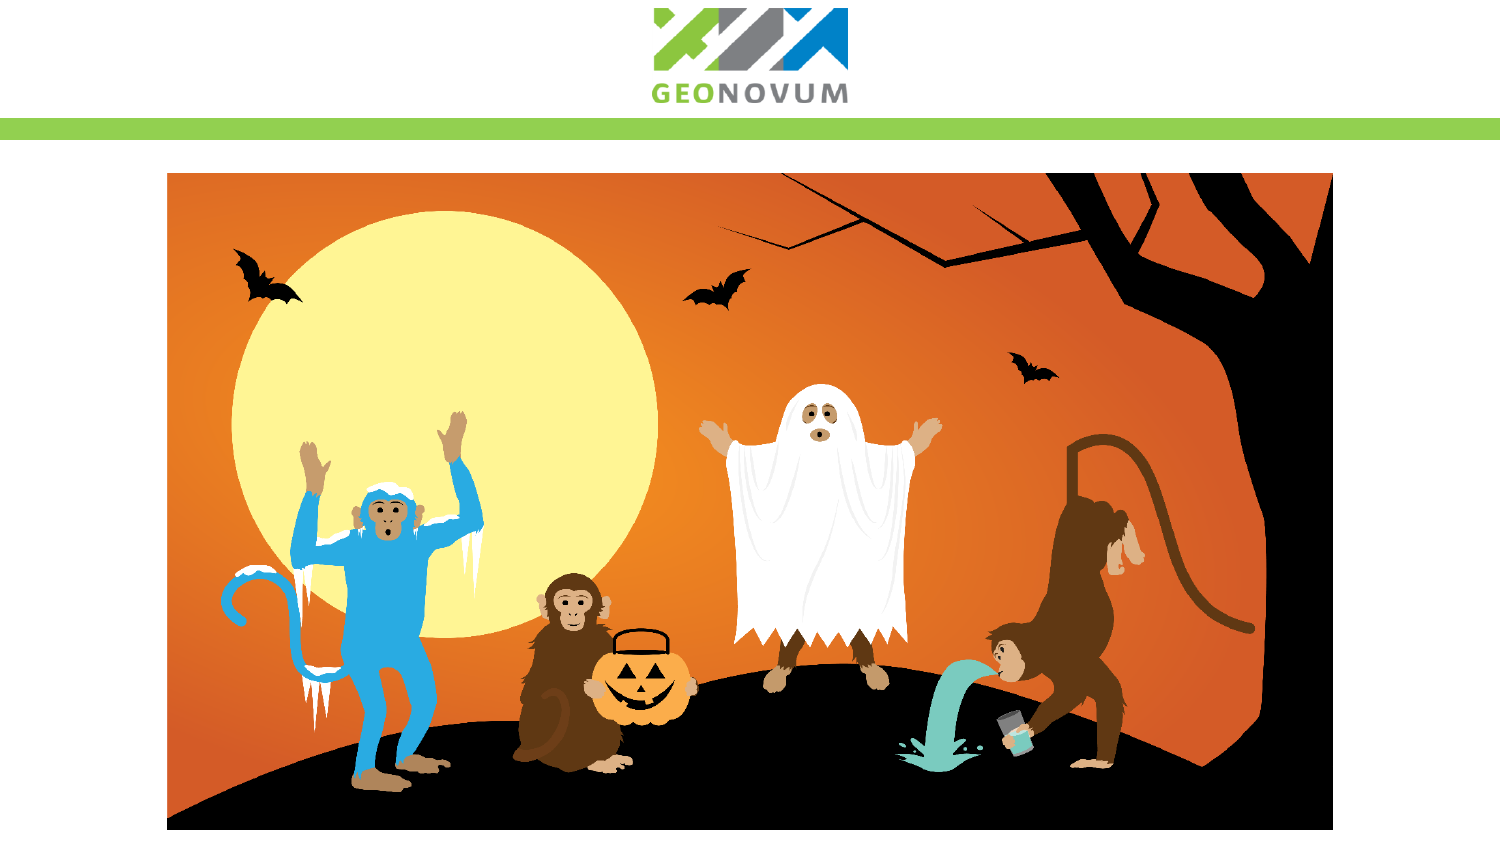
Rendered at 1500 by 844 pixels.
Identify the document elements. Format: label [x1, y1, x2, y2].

picture [652, 8, 848, 103]
list [166, 173, 1333, 830]
